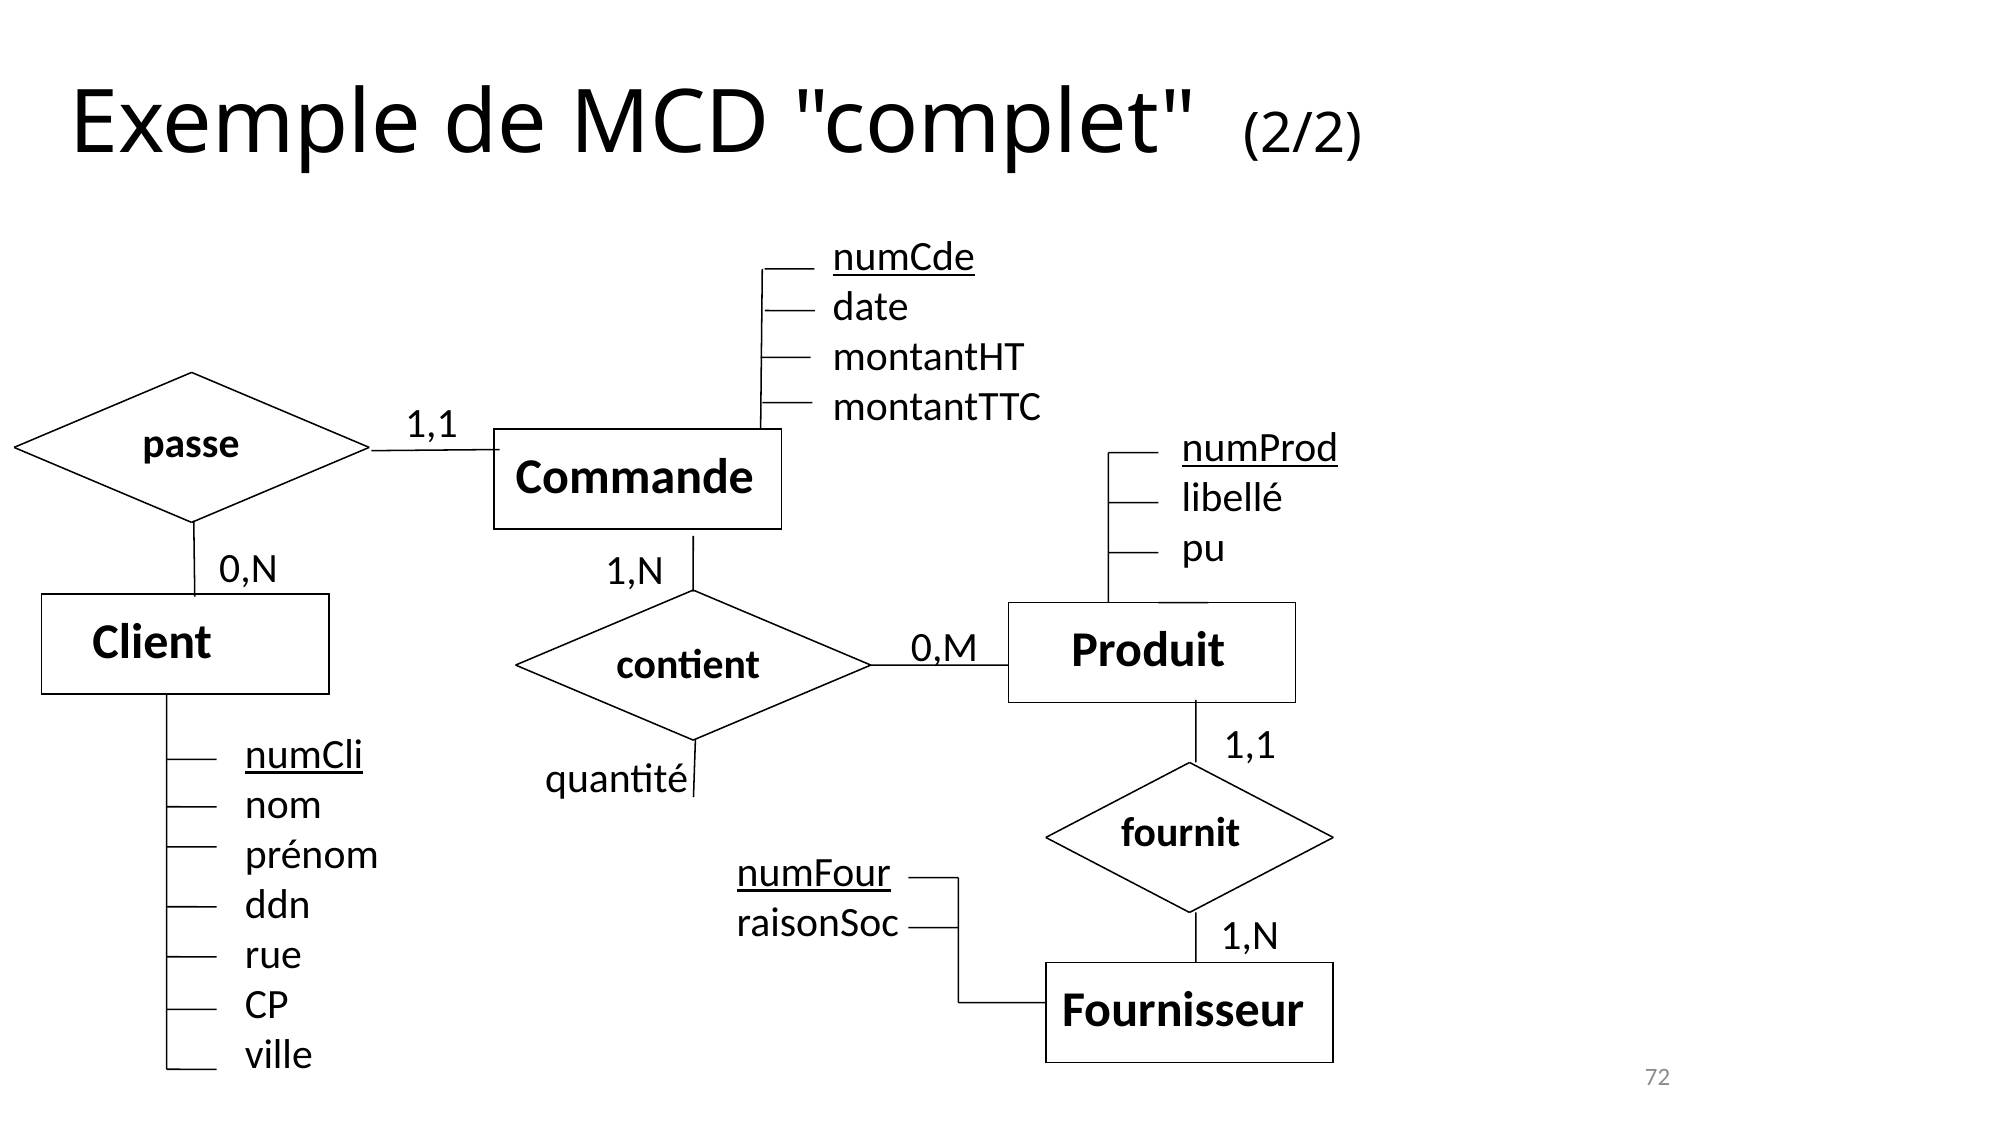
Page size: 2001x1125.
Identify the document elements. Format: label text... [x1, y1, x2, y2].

text_box 72 [1597, 1024, 1686, 1125]
text_box 0,N [204, 533, 293, 599]
text_box [1045, 962, 1334, 1063]
text_box numCli nom prénom ddn rue CP ville [229, 719, 394, 1085]
text_box [493, 429, 782, 529]
text_box 1,1 [390, 388, 473, 454]
text_box numFour raisonSoc [721, 837, 914, 953]
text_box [1045, 762, 1334, 913]
text_box [1008, 602, 1296, 703]
text_box 1,N [1205, 922, 1295, 965]
text_box numProd libellé pu [1166, 412, 1354, 578]
text_box Client [77, 601, 227, 676]
text_box quantité [530, 748, 703, 809]
text_box 0,M [896, 612, 994, 678]
text_box 1,1 [1208, 709, 1292, 760]
text_box Fournisseur [1047, 969, 1320, 1044]
text_box Commande [500, 435, 770, 511]
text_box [515, 589, 872, 741]
text_box 1,N [590, 535, 679, 588]
text_box numCde date montantHT montantTTC [817, 221, 1057, 487]
text_box Produit [1056, 609, 1241, 685]
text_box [13, 372, 370, 523]
text_box [41, 594, 330, 695]
text_box Exemple de MCD "complet" (2/2) [54, 65, 1390, 183]
